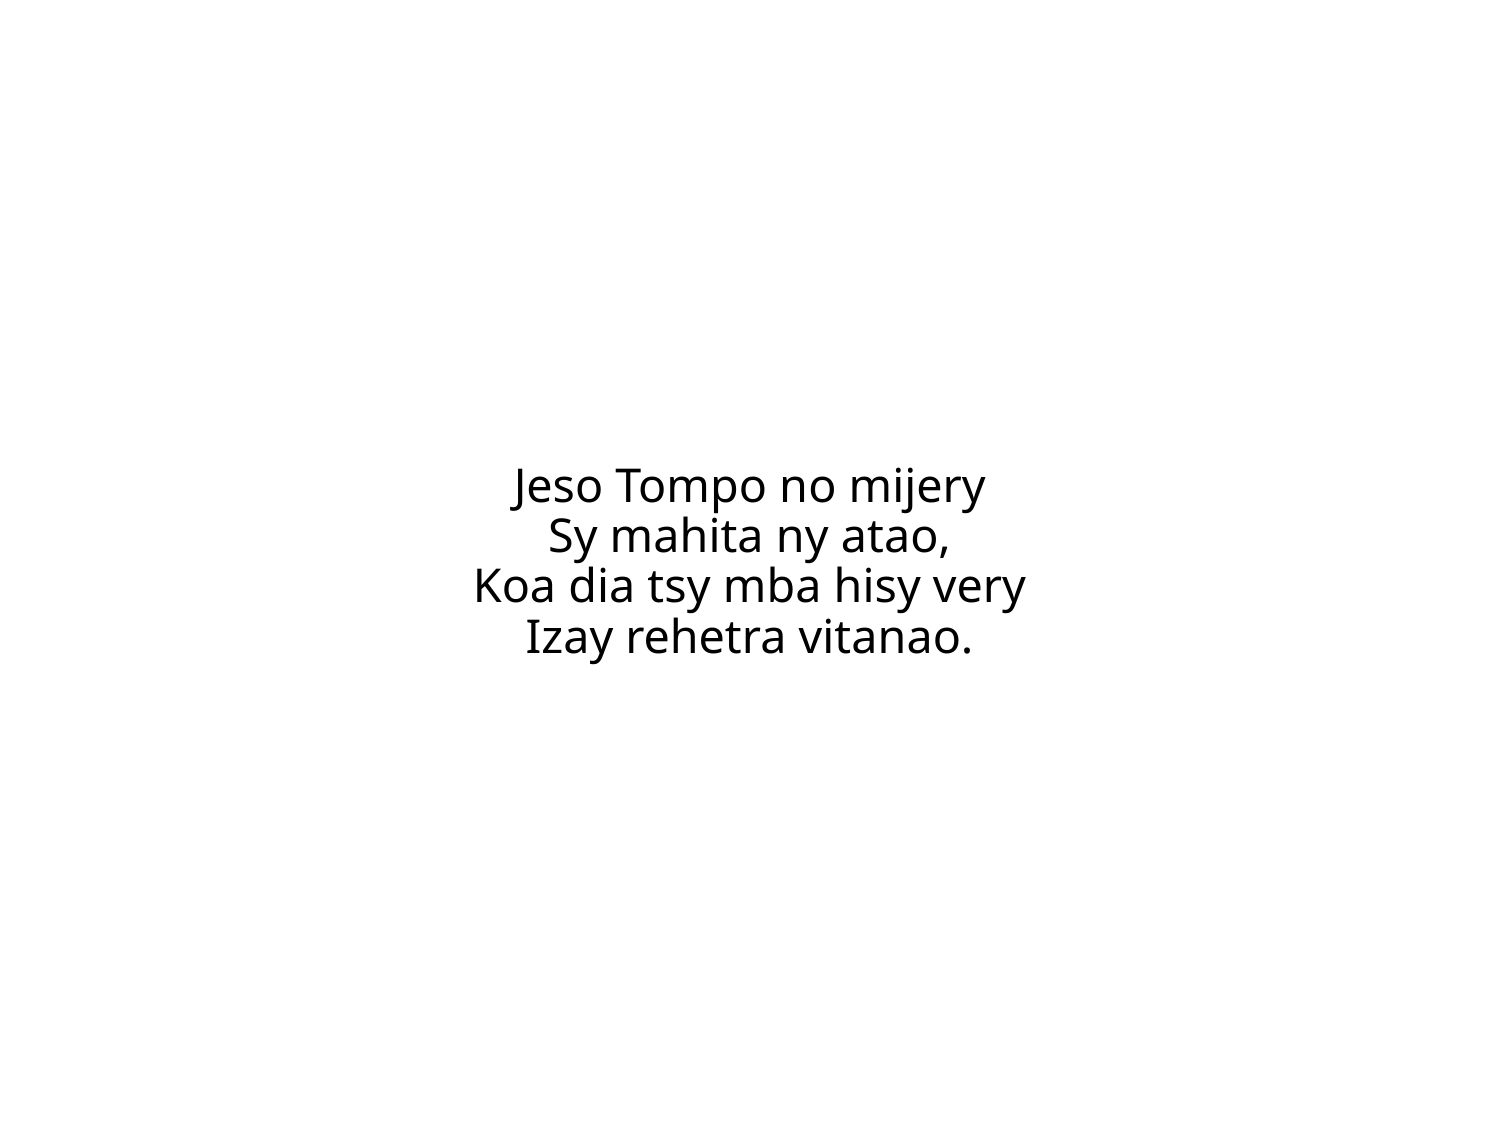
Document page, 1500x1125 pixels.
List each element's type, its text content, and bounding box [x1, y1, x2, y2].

title Jeso Tompo no mijery Sy mahita ny atao, Koa dia tsy mba hisy very Izay rehetra vitanao. [23, 453, 1477, 672]
